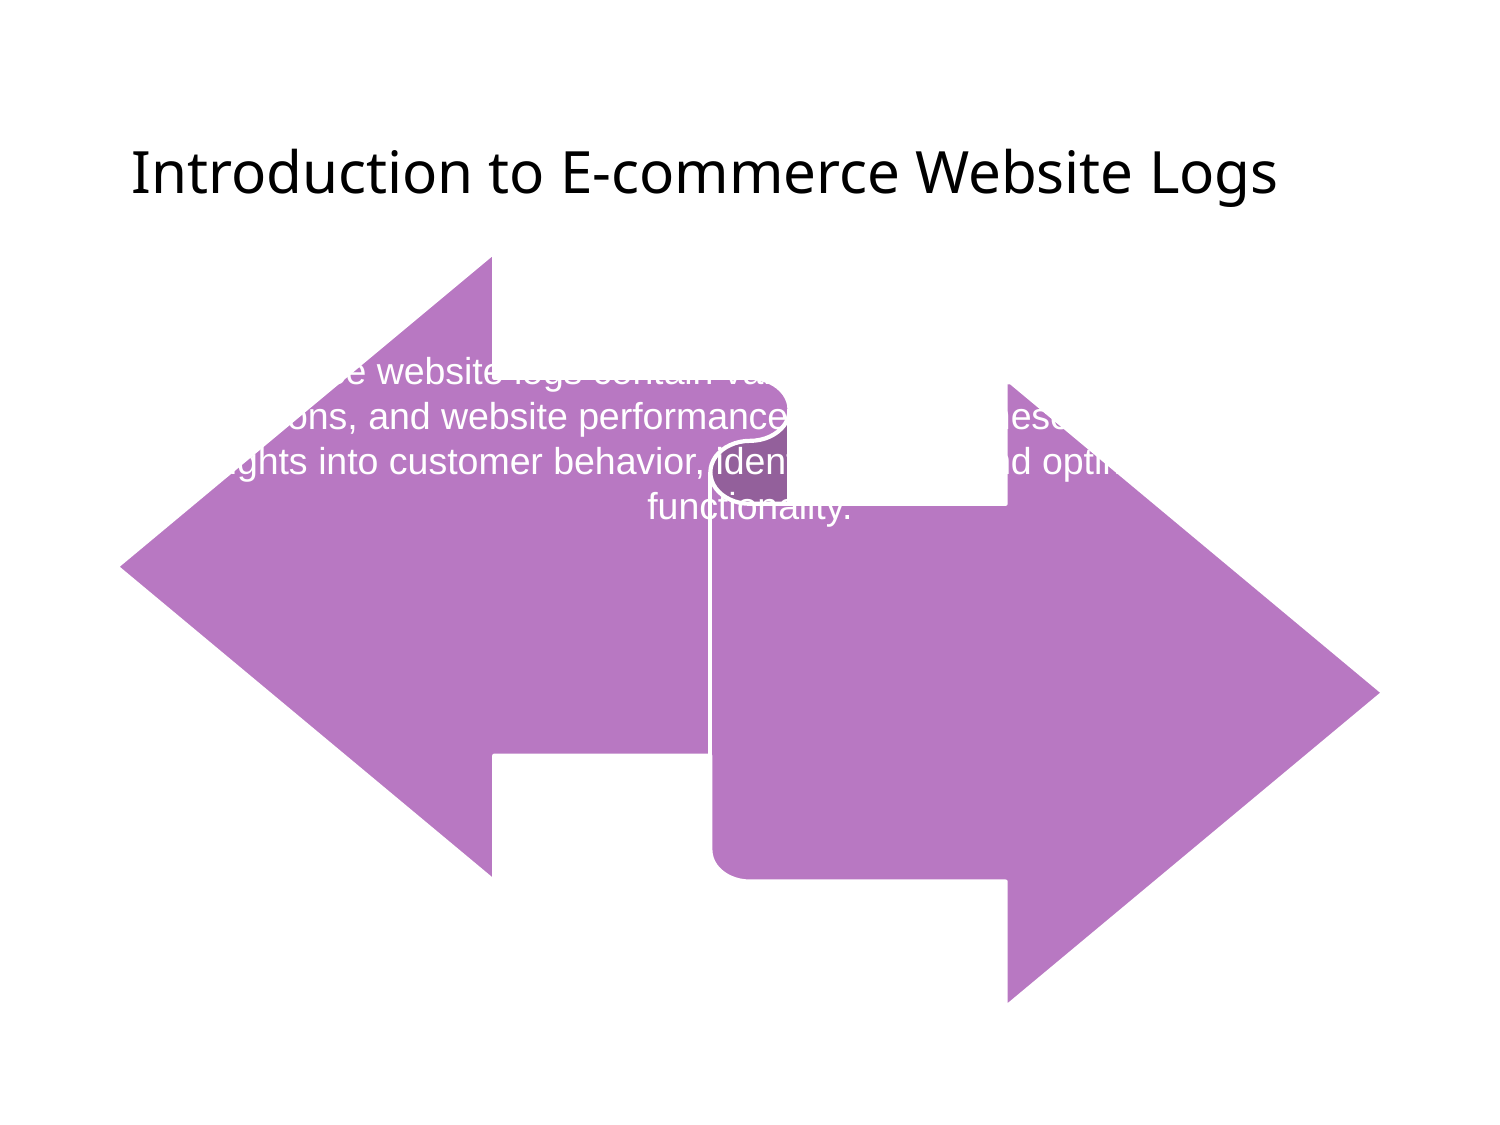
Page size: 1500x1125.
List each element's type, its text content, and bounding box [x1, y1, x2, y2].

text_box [116, 251, 1384, 1008]
title Introduction to E-commerce Website Logs [116, 117, 1384, 223]
